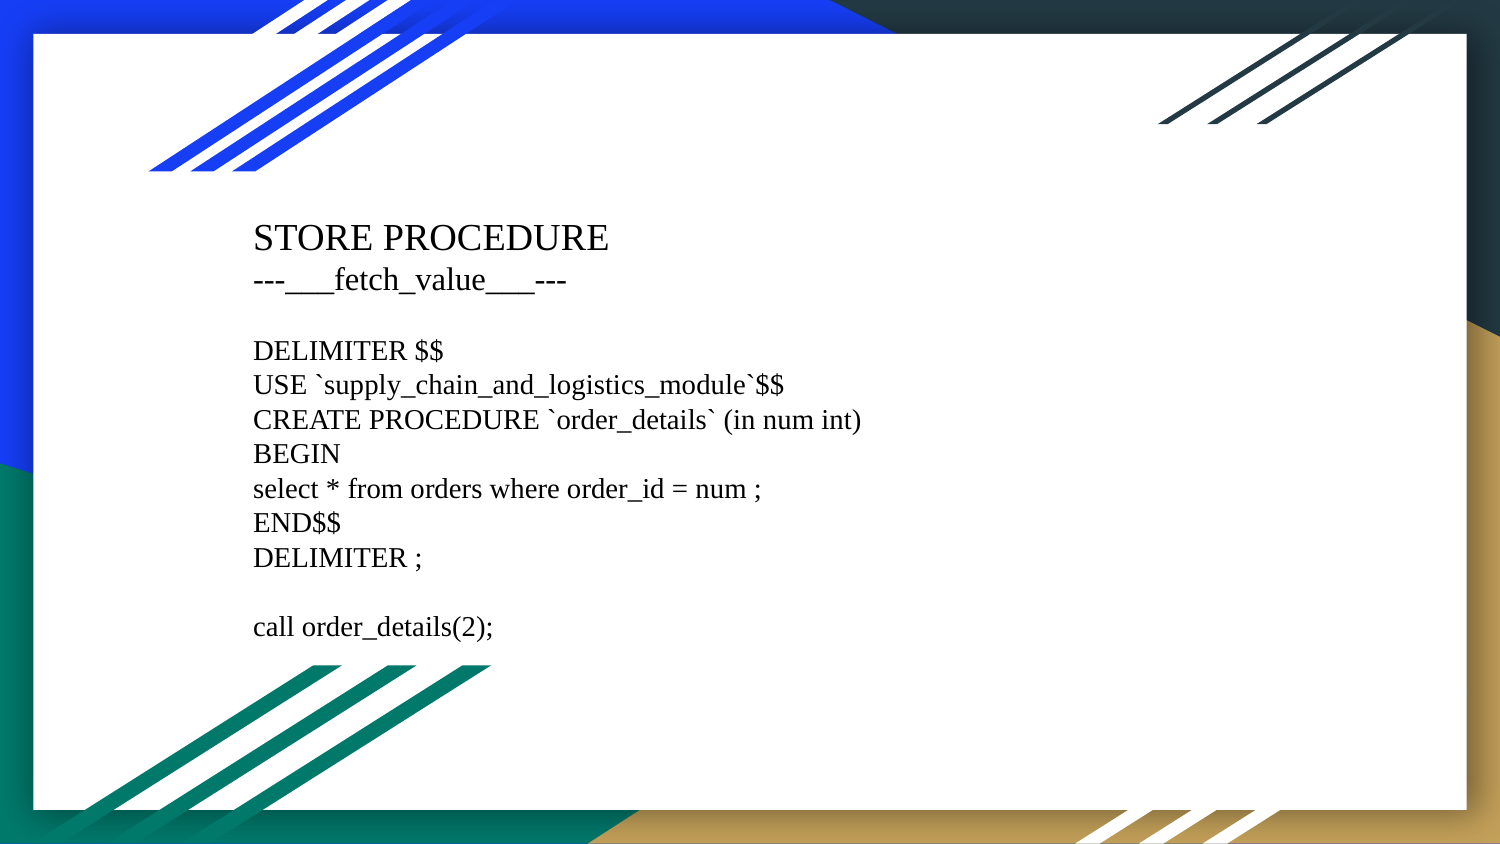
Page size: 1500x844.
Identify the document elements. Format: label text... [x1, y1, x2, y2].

subtitle STORE PROCEDURE ---___fetch_value___--- DELIMITER $$ USE `supply_chain_and_logistics_module`$$ CREATE PROCEDURE `order_details` (in num int) BEGIN select * from orders where order_id = num ; END$$ DELIMITER ; call order_details(2); [238, 197, 1282, 663]
